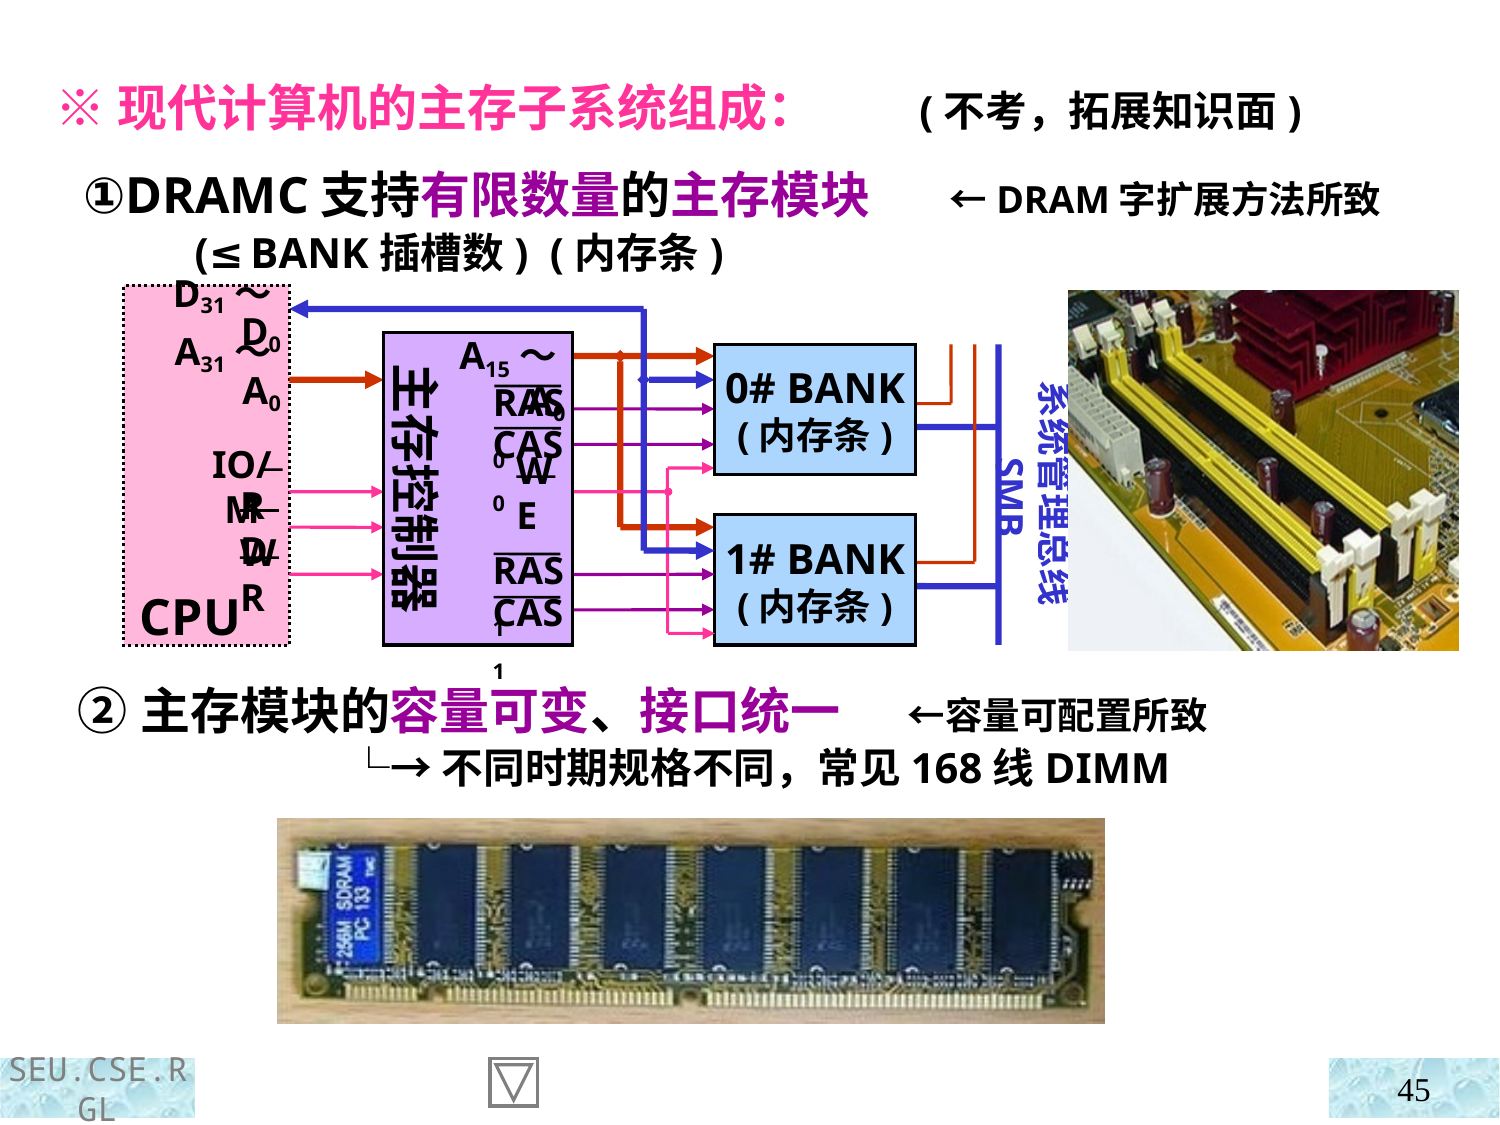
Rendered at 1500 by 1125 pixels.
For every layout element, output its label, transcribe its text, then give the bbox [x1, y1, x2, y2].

text_box [0, 1058, 195, 1118]
text_box [490, 1058, 538, 1106]
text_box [920, 344, 1058, 646]
text_box ①DRAMC支持有限数量的主存模块 ←DRAM字扩展方法所致 (≤BANK插槽数) (内存条) [29, 141, 1471, 284]
picture [1068, 290, 1459, 652]
picture [277, 818, 1105, 1024]
text_box ②主存模块的容量可变、接口统一 ←容量可配置所致 └→不同时期规格不同，常见168线DIMM [29, 656, 1483, 800]
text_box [123, 284, 916, 646]
text_box ※现代计算机的主存子系统组成： (不考，拓展知识面) [29, 54, 1471, 141]
slide_number 45 [1328, 1058, 1500, 1118]
